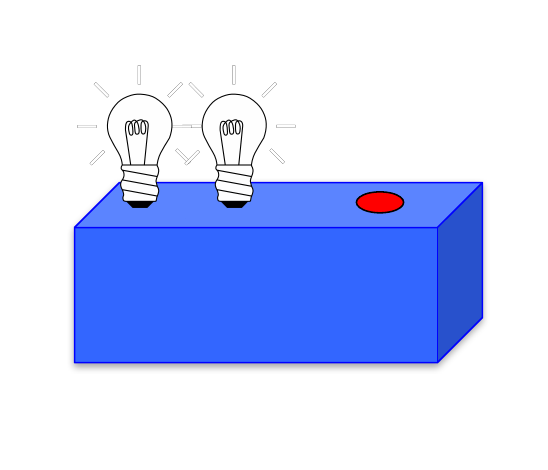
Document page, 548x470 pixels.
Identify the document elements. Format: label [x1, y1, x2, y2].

text_box [355, 191, 405, 214]
text_box [73, 181, 484, 364]
picture [74, 62, 300, 222]
